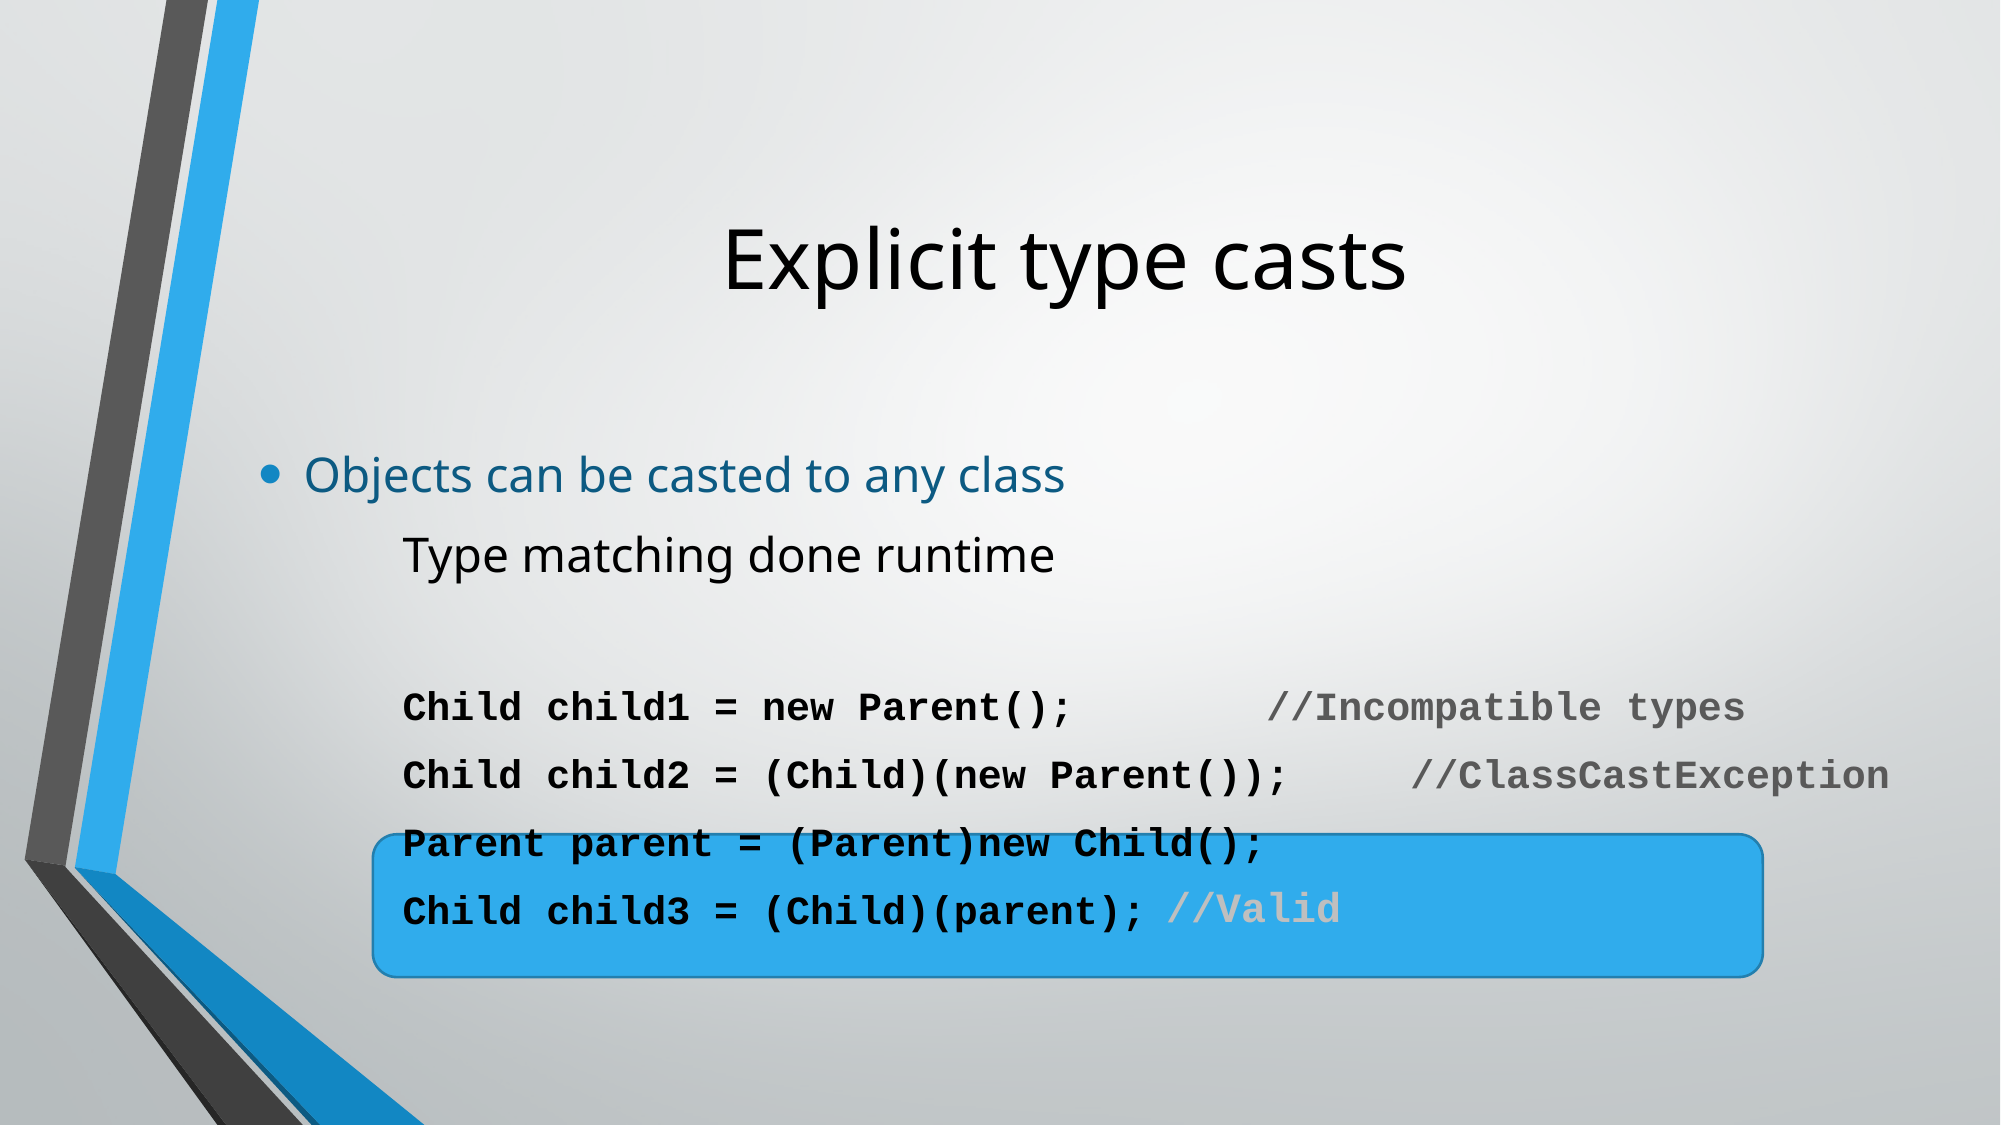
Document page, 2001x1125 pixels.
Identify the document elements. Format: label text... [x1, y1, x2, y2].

title Explicit type casts [243, 112, 1887, 400]
list Objects can be casted to any class Type matching done runtime Child child1 = new Parent(); //Incompatible types Child child2 = (Child)(new Parent()); //ClassCastException Parent parent = (Parent)new Child(); Child child3 = (Child)(parent); [243, 437, 1962, 1022]
